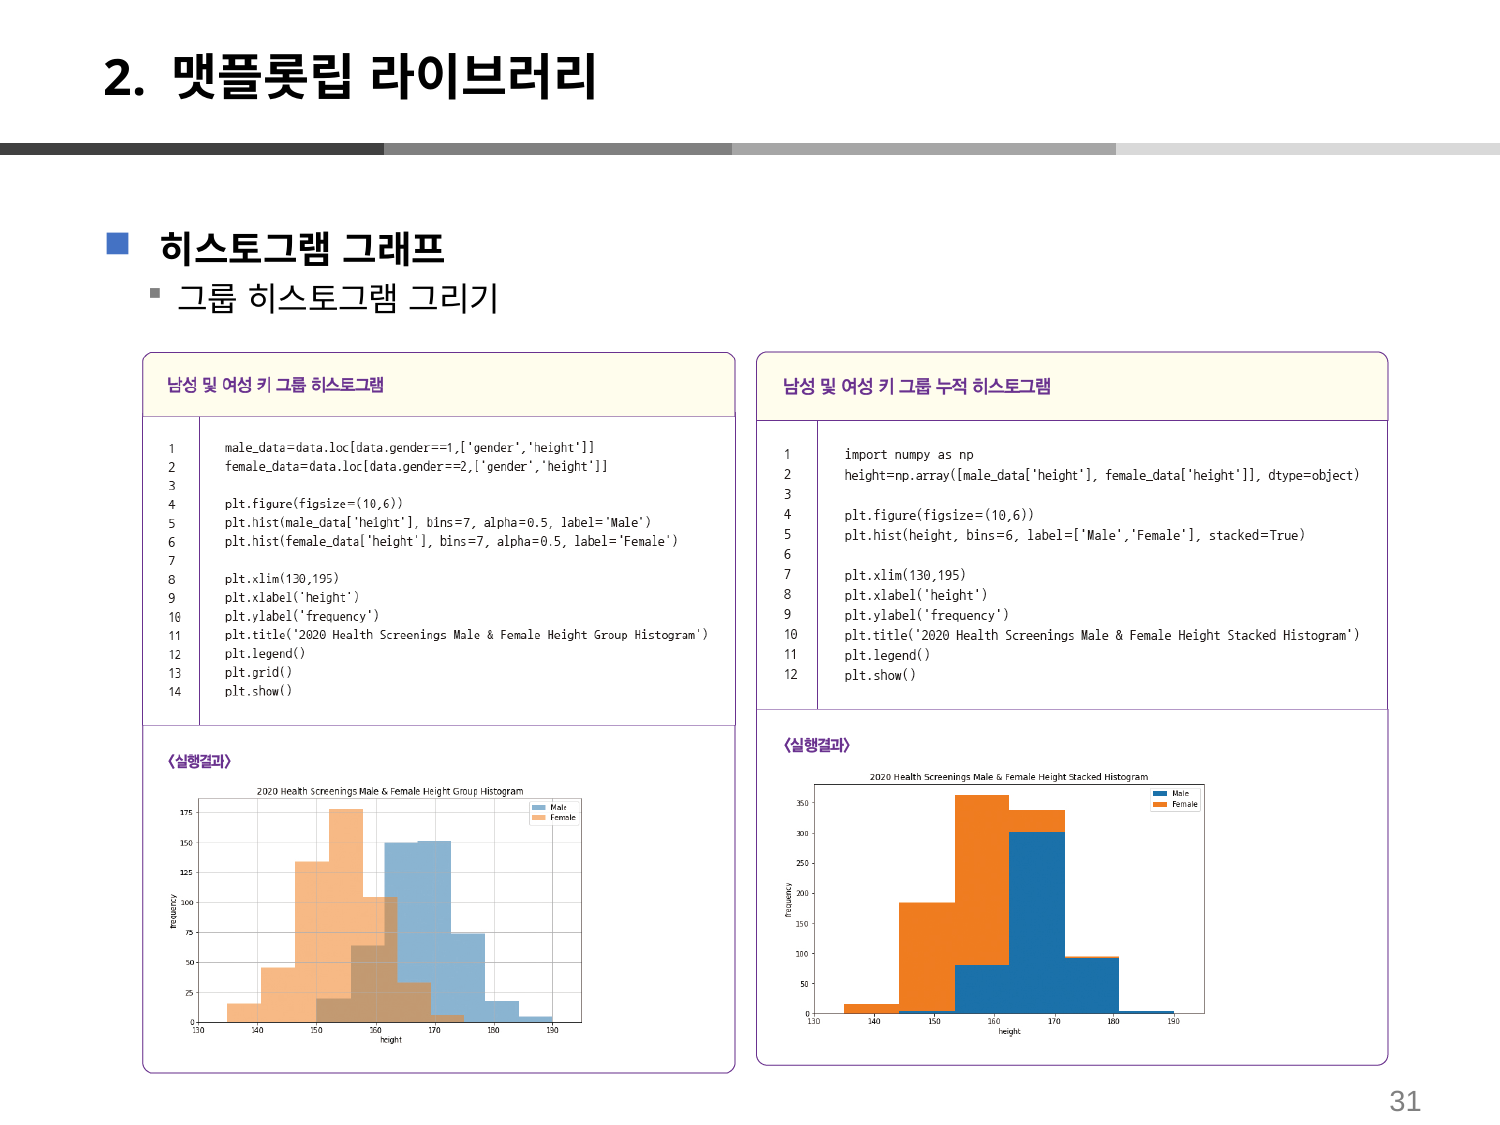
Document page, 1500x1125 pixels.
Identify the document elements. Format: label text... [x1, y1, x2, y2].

list 히스토그램 그래프 그룹 히스토그램 그리기 [88, 196, 1436, 1083]
title 2. 맷플롯립 라이브러리 [88, 30, 1211, 121]
picture [135, 343, 743, 1079]
picture [749, 344, 1398, 1075]
